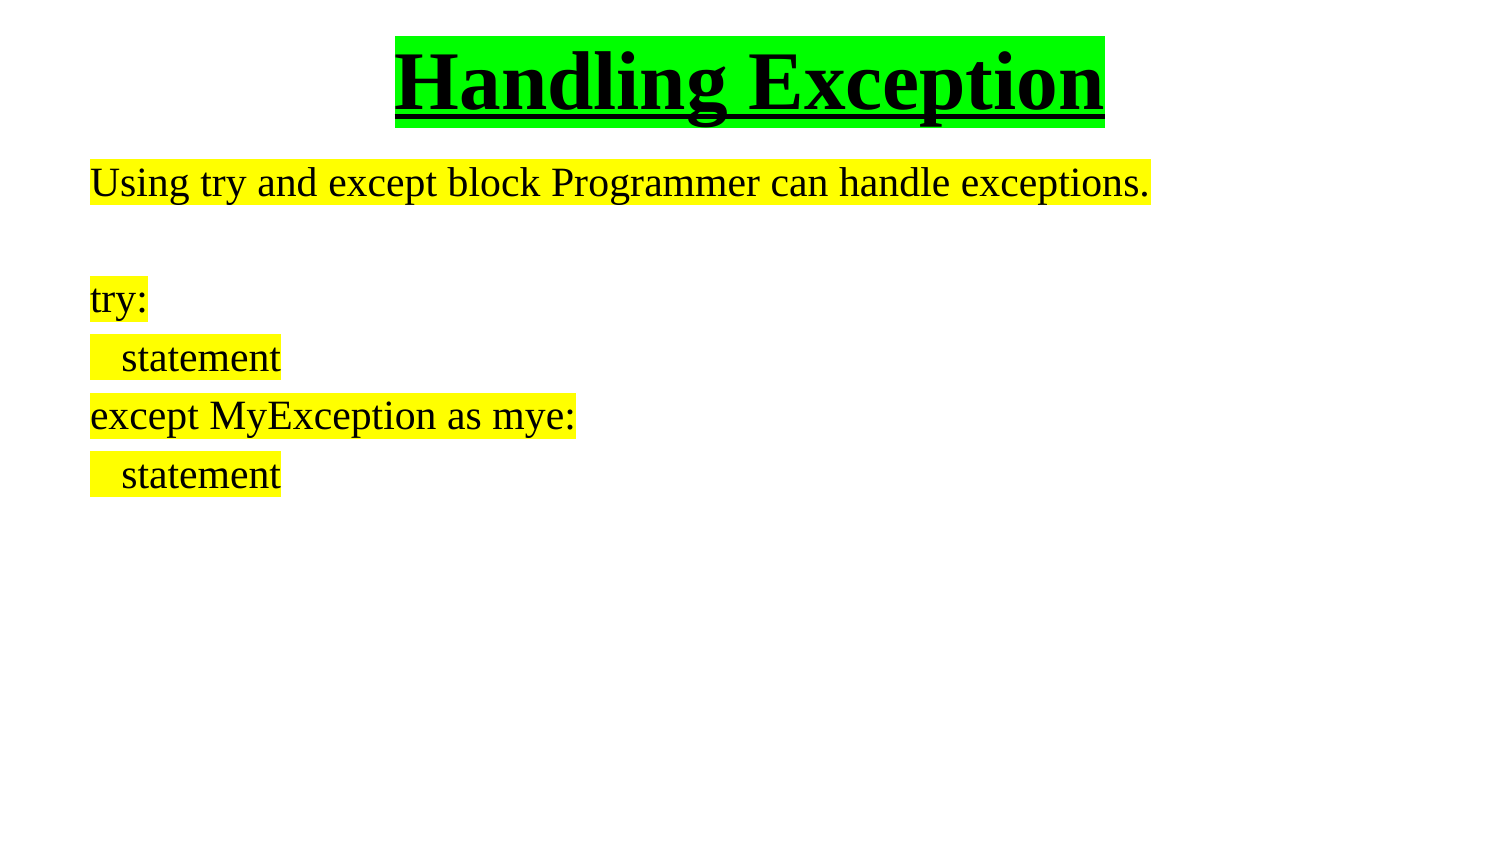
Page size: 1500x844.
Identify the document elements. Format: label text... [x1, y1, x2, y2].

list Using try and except block Programmer can handle exceptions. try: statement except MyException as mye: statement [75, 146, 1425, 704]
title Handling Exception [75, 6, 1425, 146]
